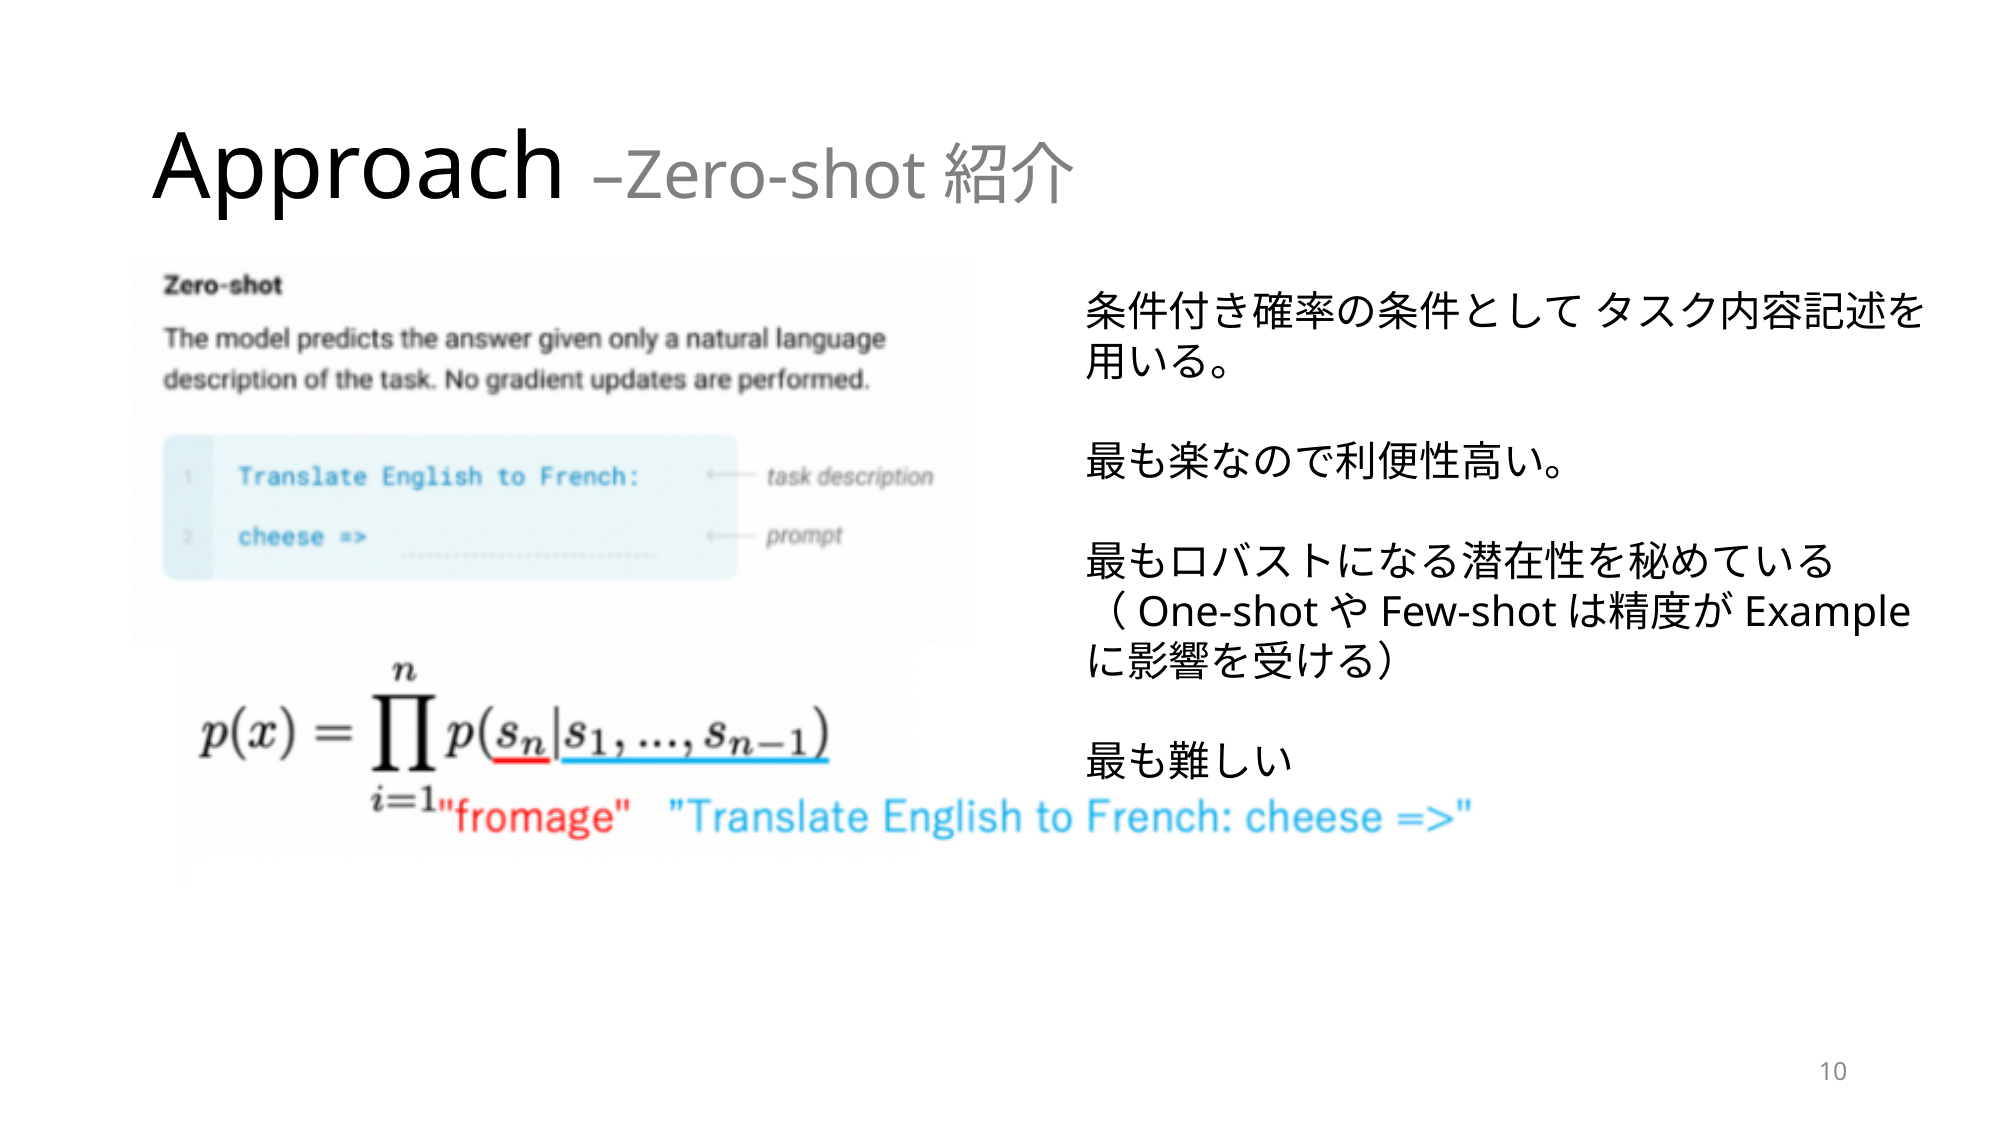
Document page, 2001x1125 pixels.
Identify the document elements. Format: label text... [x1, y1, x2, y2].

picture [177, 645, 1611, 885]
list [128, 257, 976, 646]
text_box 条件付き確率の条件として タスク内容記述を用いる。 最も楽なので利便性高い。 最もロバストになる潜在性を秘めている（One-shotやFew-shotは精度がExampleに影響を受ける） 最も難しい [1070, 277, 1956, 793]
slide_number 10 [1412, 1042, 1863, 1103]
title Approach –Zero-shot紹介 [137, 59, 1863, 278]
